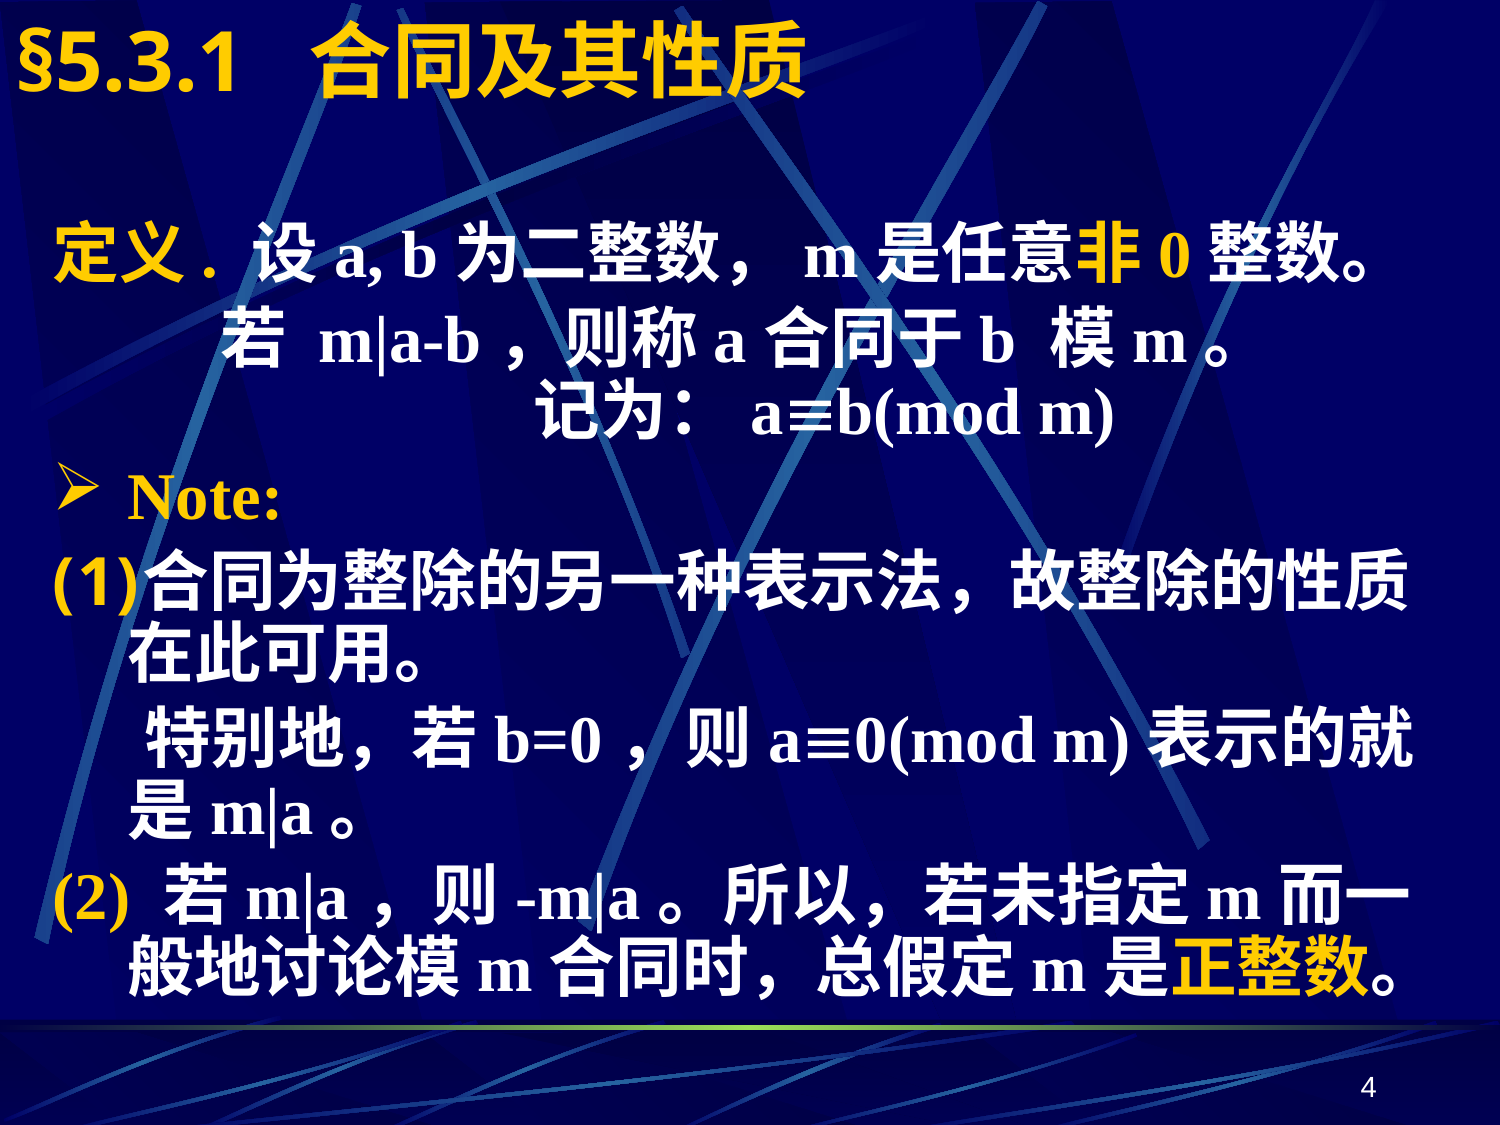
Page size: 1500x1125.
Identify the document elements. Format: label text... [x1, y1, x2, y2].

slide_number 4 [1079, 1035, 1393, 1111]
title §5.3.1 合同及其性质 [0, 0, 1276, 117]
footer [516, 1035, 993, 1111]
list 定义. 设a, b为二整数，m是任意非0整数。 若 m|a-b，则称a合同于b 模m。 记为：ab(mod m) Note: 合同为整除的另一种表示法，故整除的性质在此可用。 特别地，若b=0，则a0(mod m)表示的就是m|a。 (2) 若m|a，则-m|a。所以，若未指定m而一般地讨论模m合同时，总假定m是正整数。 [37, 212, 1475, 1063]
